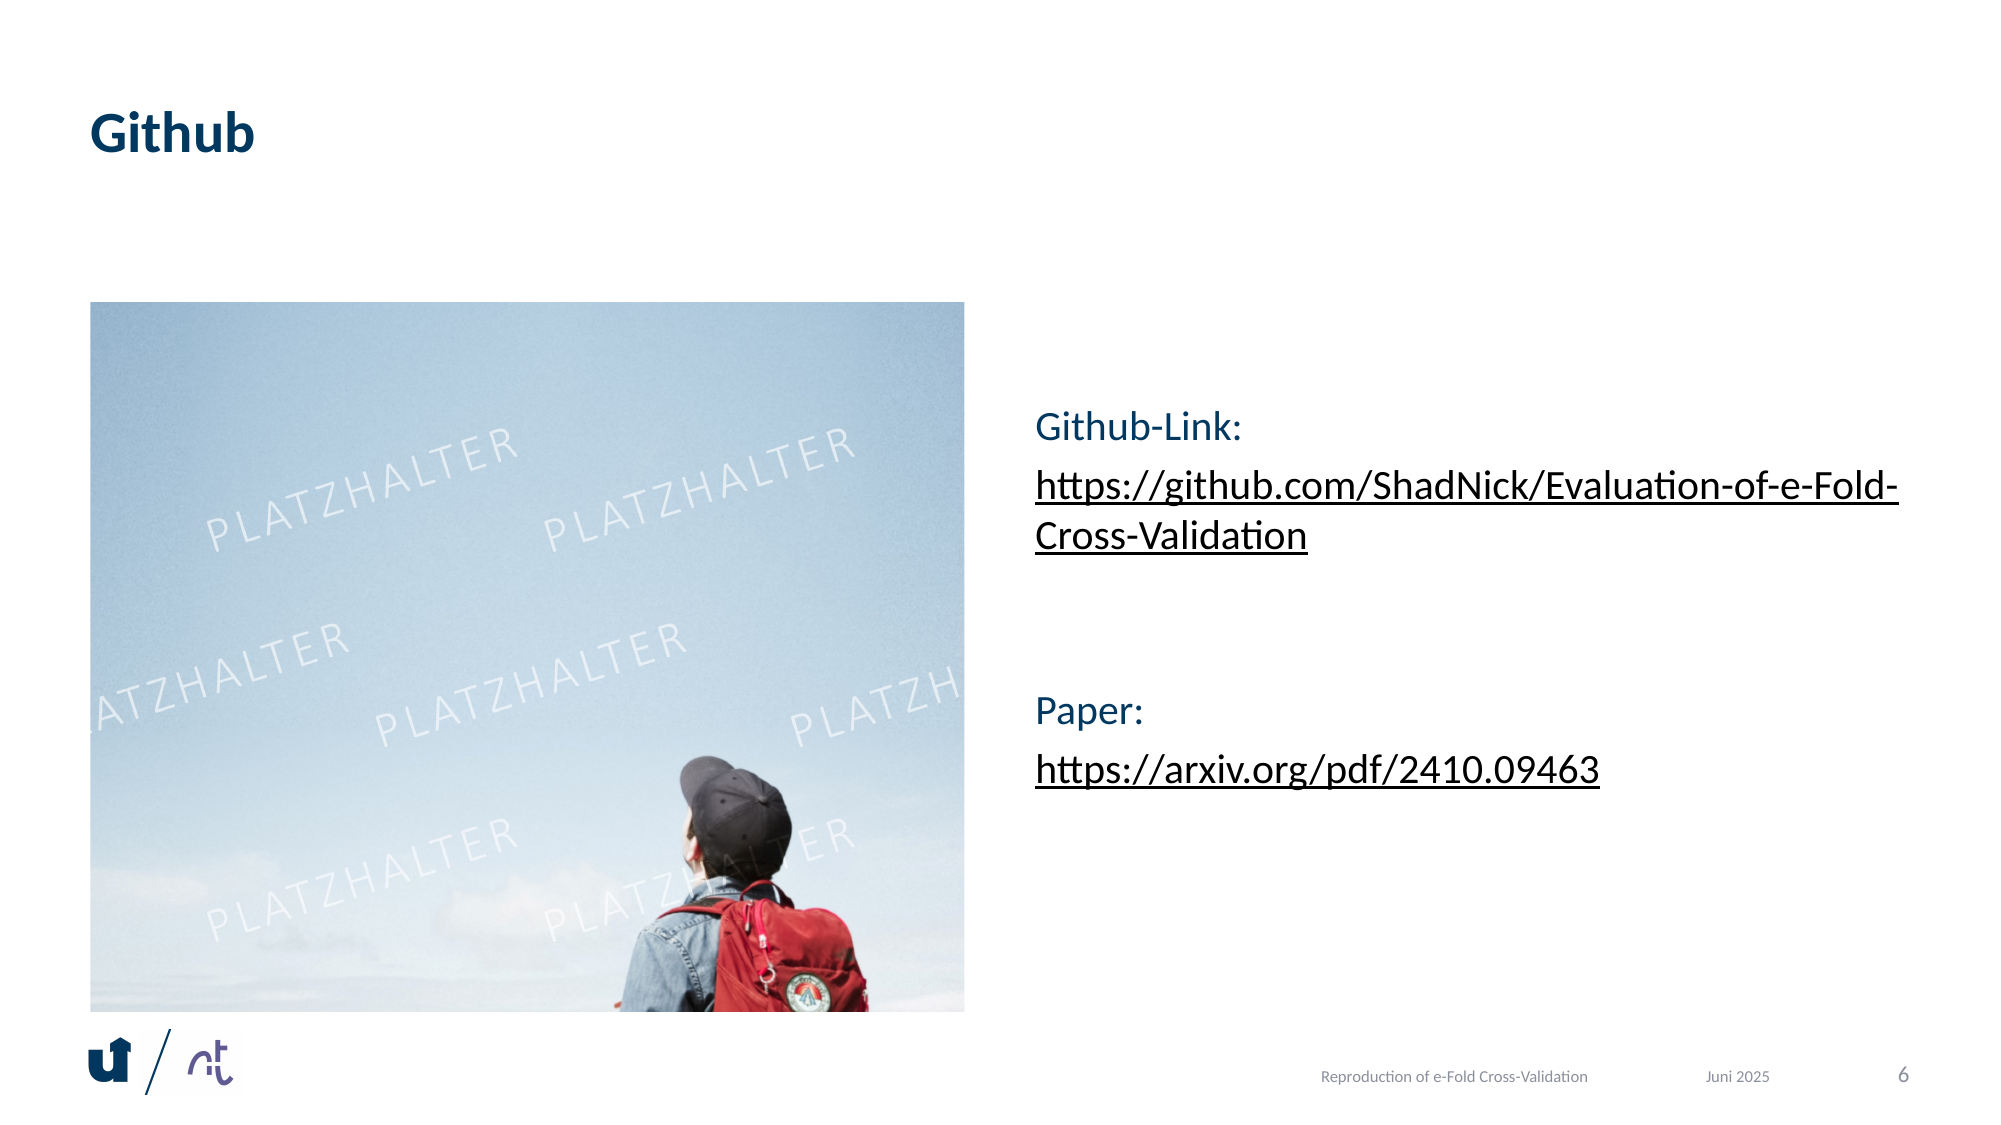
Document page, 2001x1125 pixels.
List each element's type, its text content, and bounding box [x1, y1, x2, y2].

slide_number Juni 2025 [1614, 1058, 1862, 1083]
list Github-Link: https://github.com/ShadNick/Evaluation-of-e-Fold-Cross-Validation Paper: https://arxiv.org/pdf/2410.09463 [1035, 279, 1910, 1012]
footer Reproduction of e-Fold Cross-Validation [881, 1058, 1591, 1083]
picture [78, 1029, 244, 1095]
title Github [90, 101, 1910, 244]
slide_number 6 [1862, 1058, 1910, 1083]
picture [90, 302, 965, 1012]
